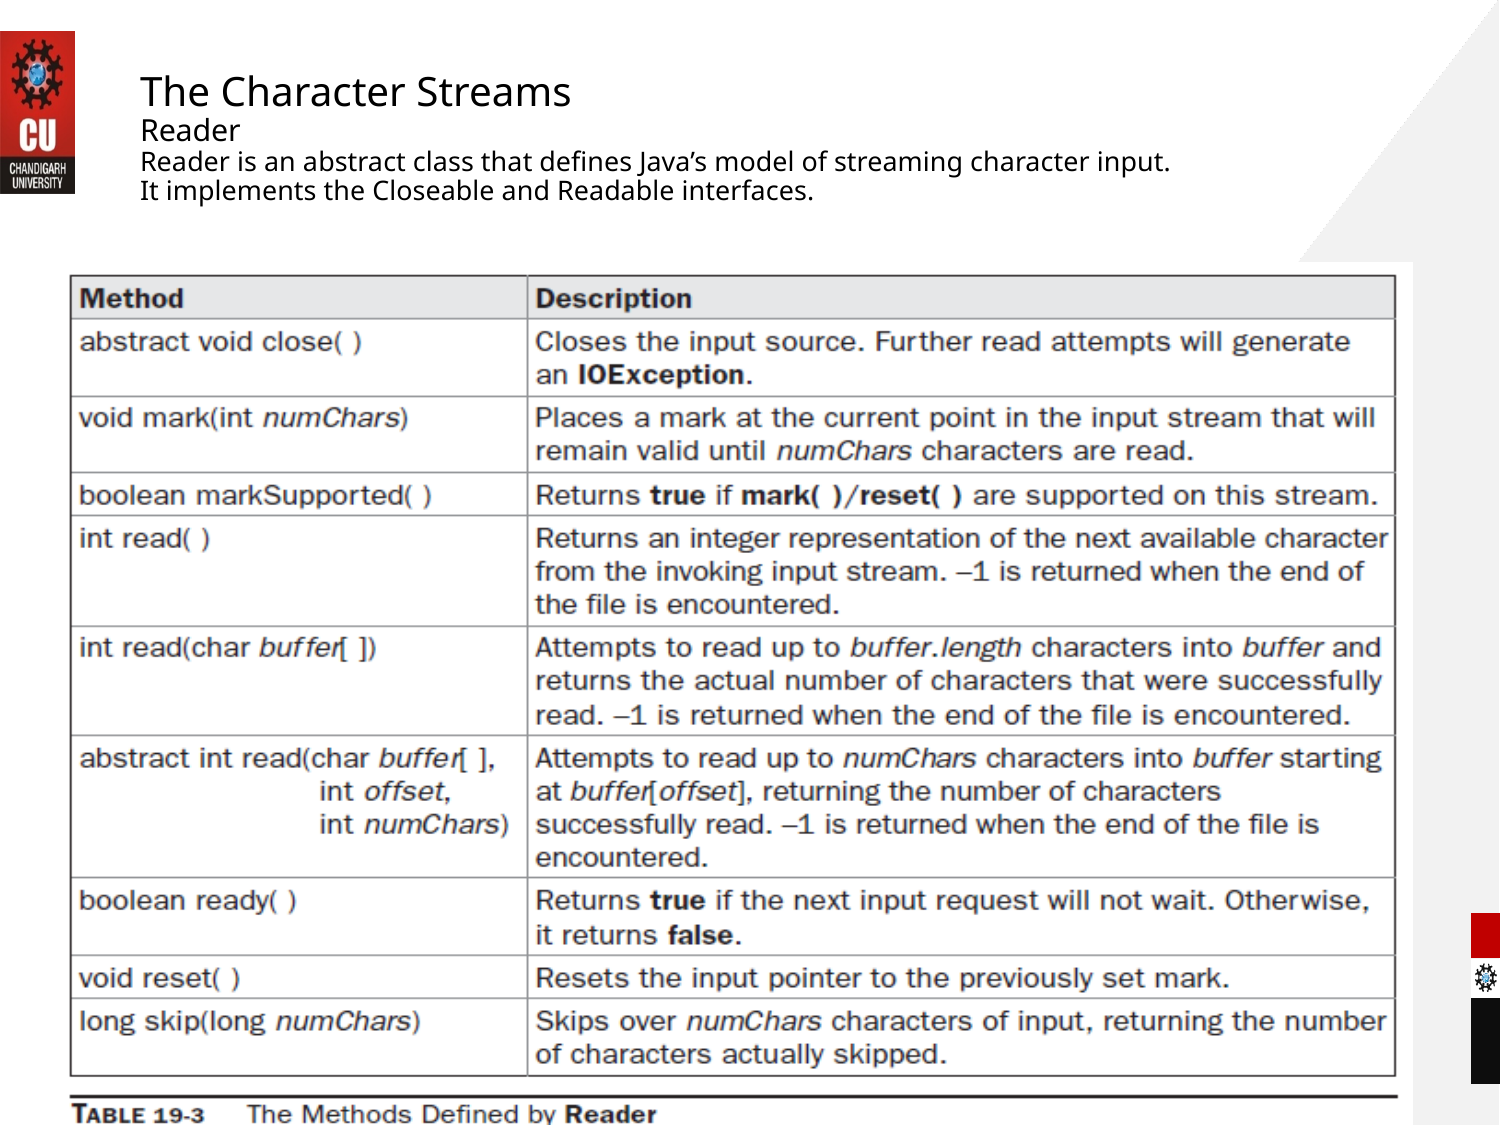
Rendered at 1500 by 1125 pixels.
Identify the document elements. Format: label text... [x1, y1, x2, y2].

picture [0, 0, 1500, 1125]
title The Character Streams Reader Reader is an abstract class that defines Java’s model of streaming character input. It implements the Closeable and Readable interfaces. [125, 62, 1400, 262]
